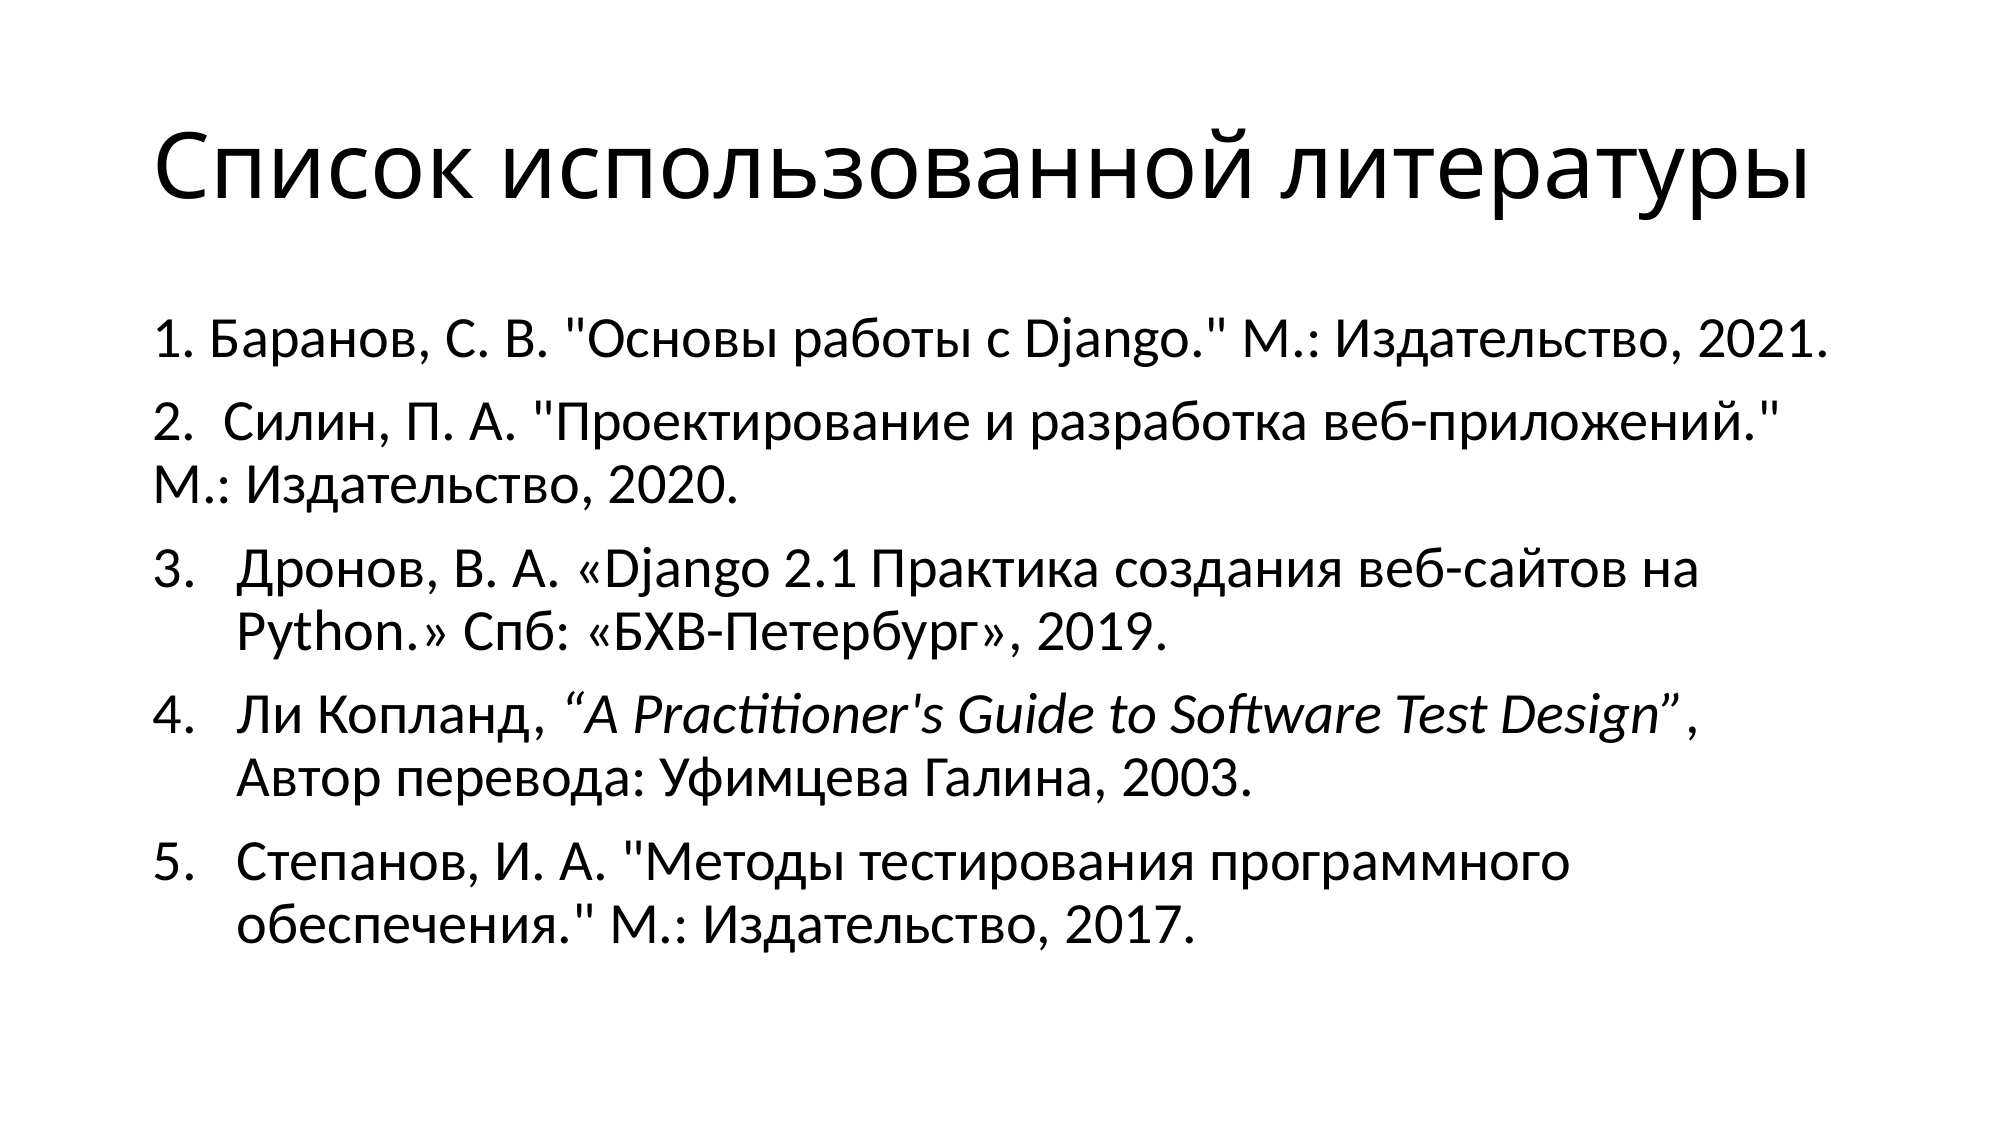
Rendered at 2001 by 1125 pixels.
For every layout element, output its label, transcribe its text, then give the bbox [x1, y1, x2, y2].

list 1. Баранов, С. В. "Основы работы с Django." М.: Издательство, 2021. 2. Силин, П. А. "Проектирование и разработка веб-приложений." М.: Издательство, 2020. Дронов, В. А. «Django 2.1 Практика создания веб-сайтов на Python.» Спб: «БХВ-Петербург», 2019. Ли Копланд, “A Practitioner's Guide to Software Test Design”, Автор перевода: Уфимцева Галина, 2003. Степанов, И. А. "Методы тестирования программного обеспечения." М.: Издательство, 2017. [137, 299, 1863, 1014]
title Список использованной литературы [137, 59, 1863, 278]
